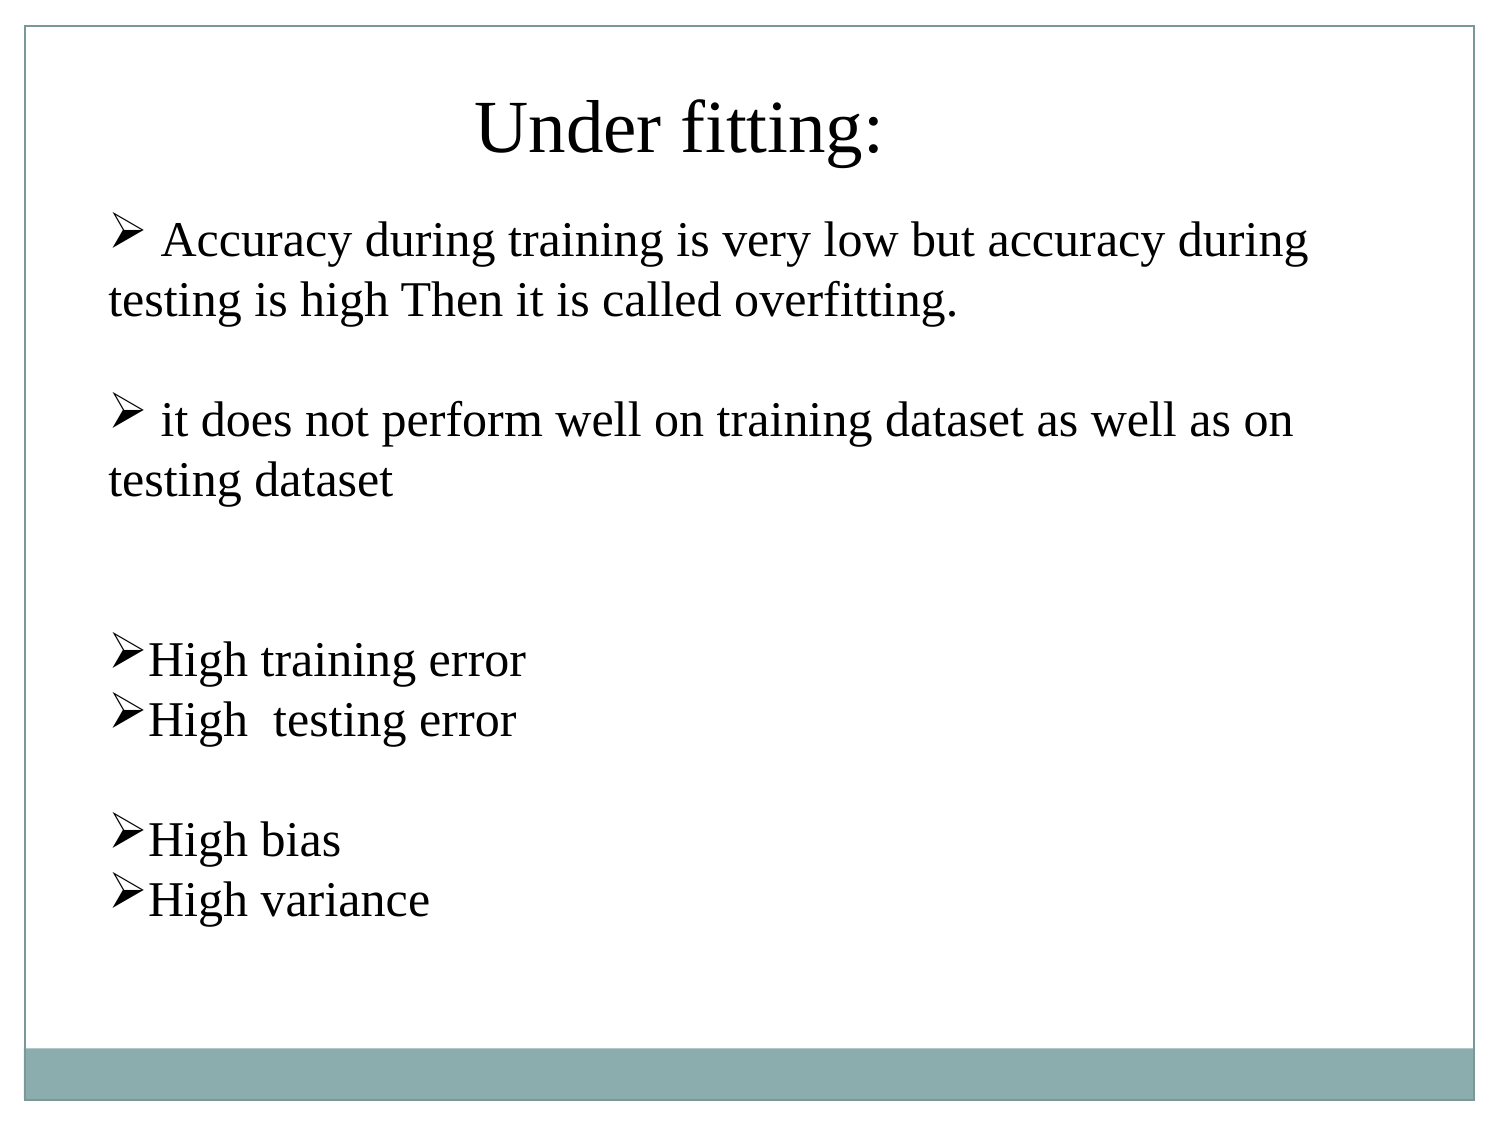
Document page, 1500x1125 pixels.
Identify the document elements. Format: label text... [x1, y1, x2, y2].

text_box Under fitting: [459, 70, 900, 175]
text_box Accuracy during training is very low but accuracy during testing is high Then it is called overfitting. it does not perform well on training dataset as well as on testing dataset High training error High testing error High bias High variance [93, 199, 1430, 1054]
